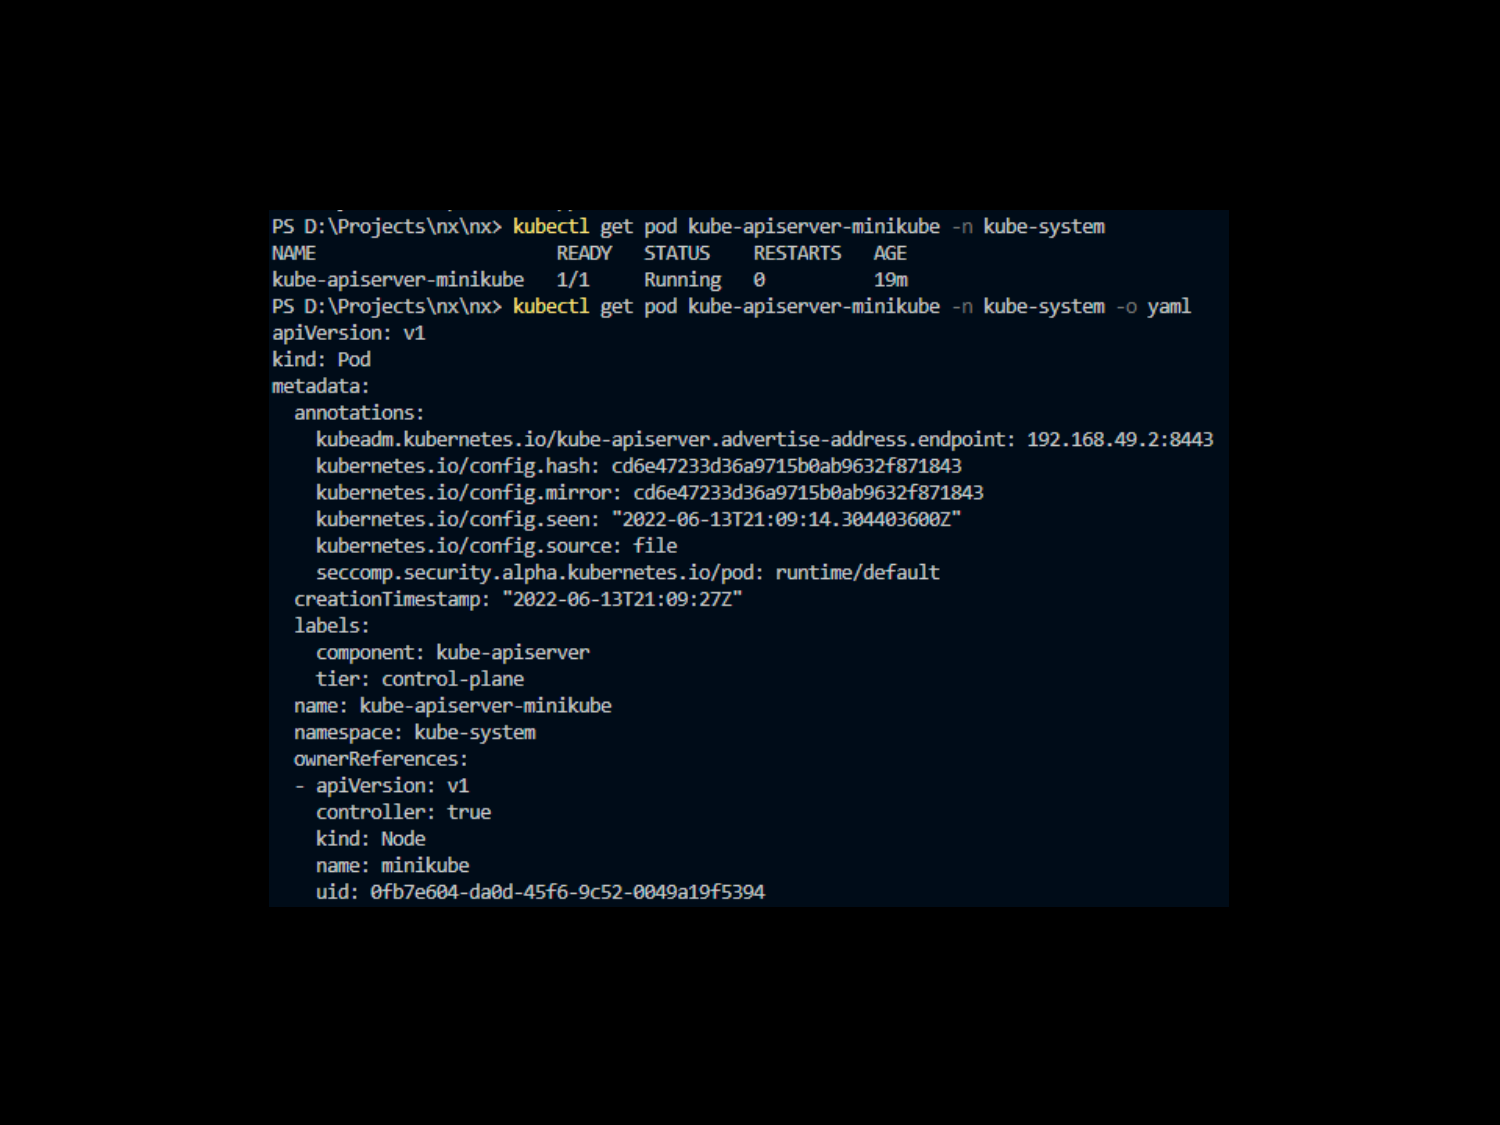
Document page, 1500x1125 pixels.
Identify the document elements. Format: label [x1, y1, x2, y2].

picture [269, 210, 1230, 907]
